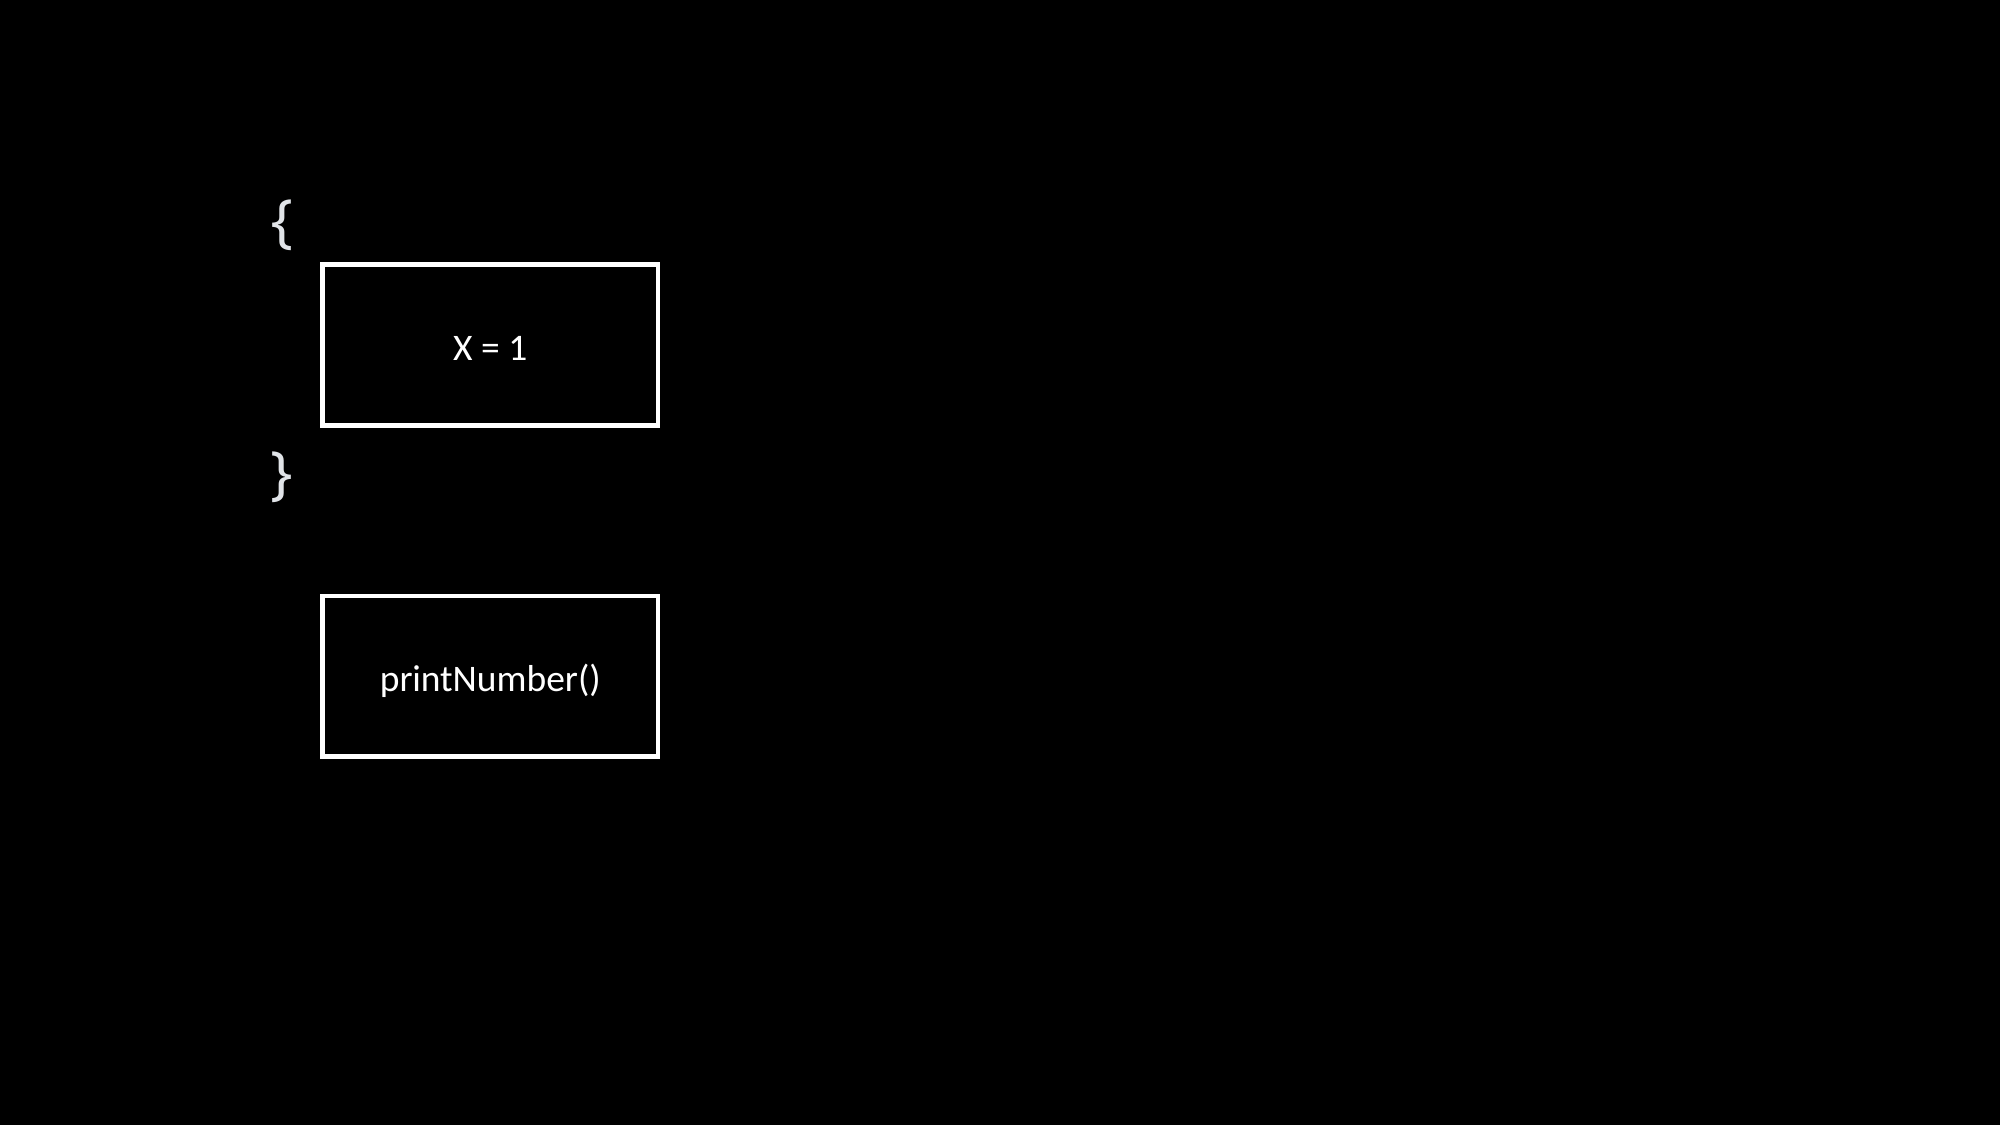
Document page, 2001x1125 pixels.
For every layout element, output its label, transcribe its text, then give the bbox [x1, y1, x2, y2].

text_box X = 1 [321, 264, 659, 426]
text_box printNumber() [321, 595, 659, 758]
title { } [249, 184, 1750, 928]
